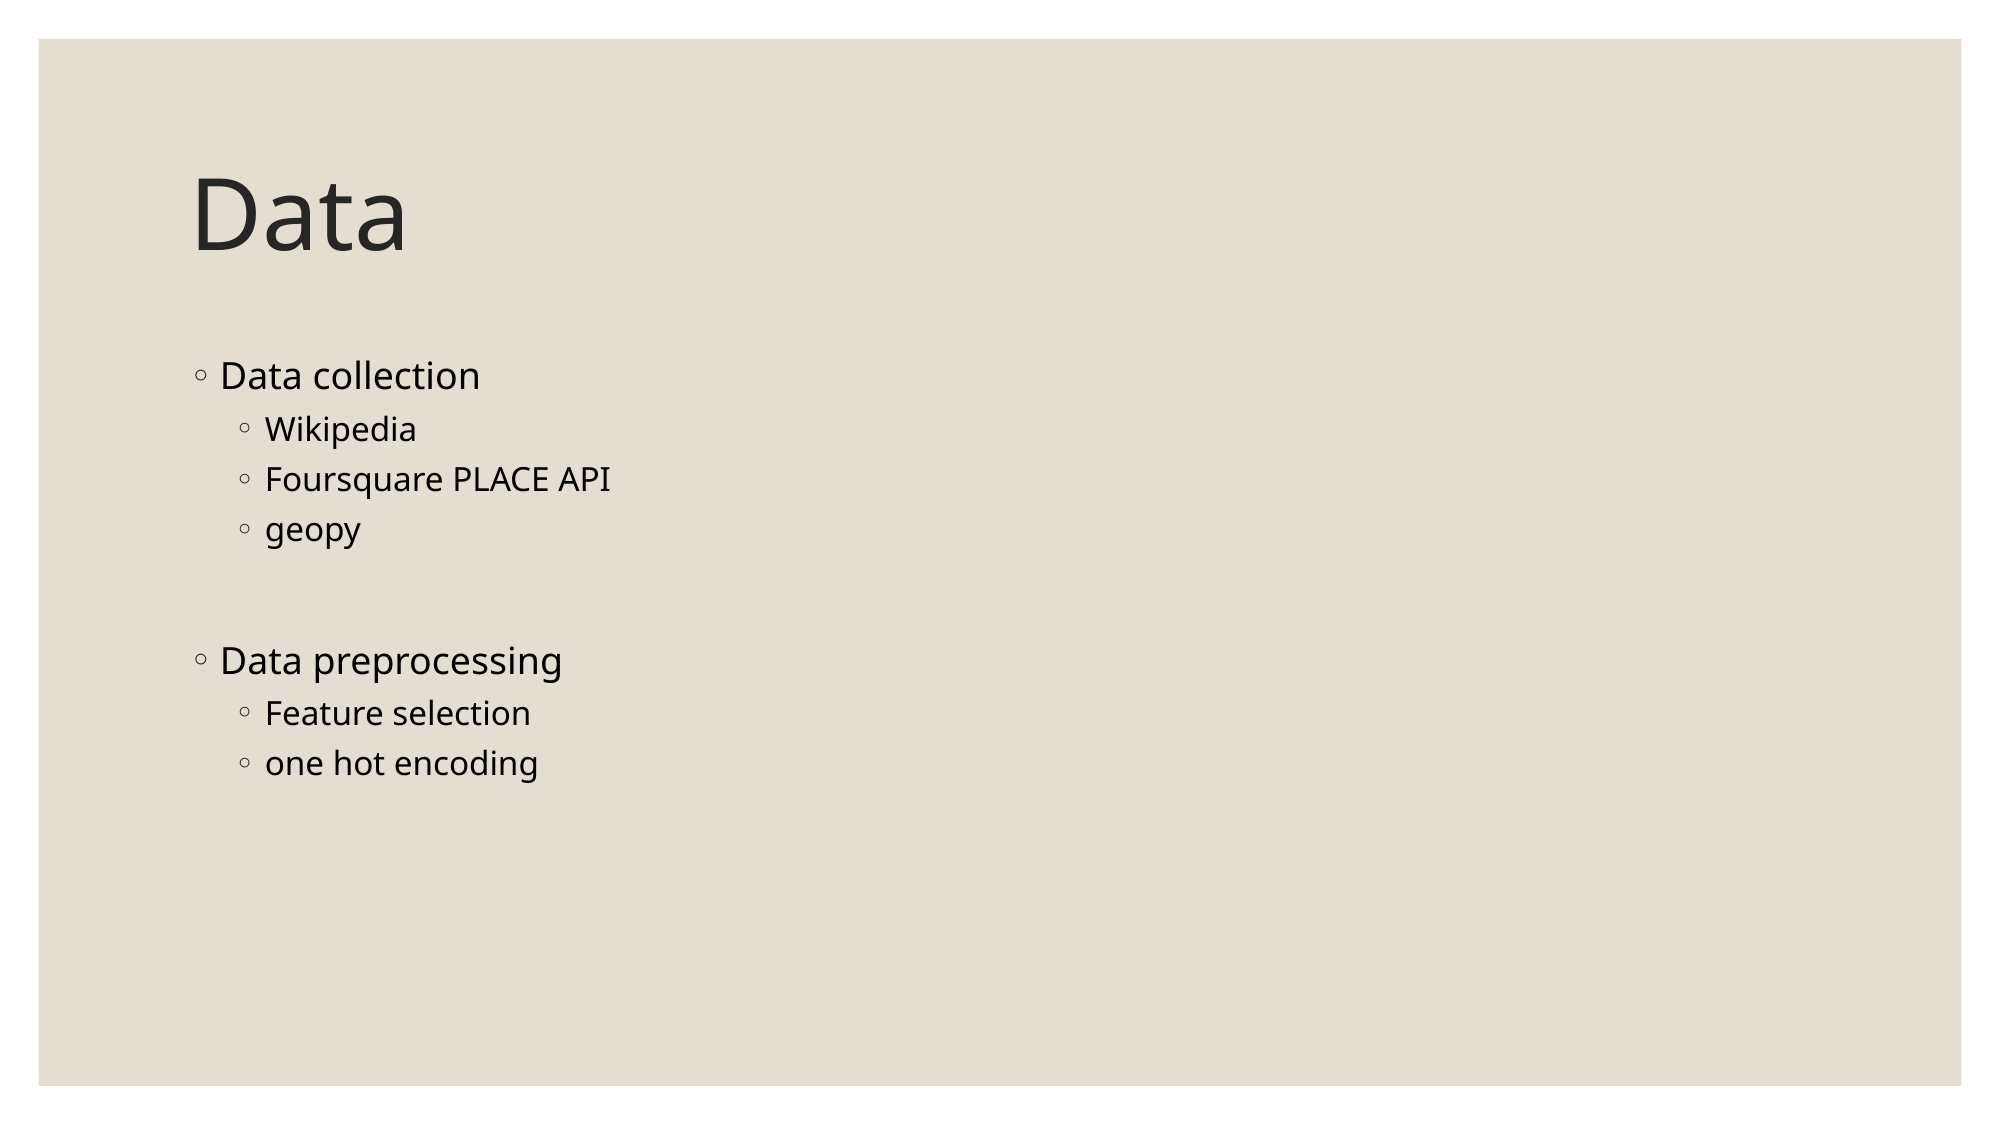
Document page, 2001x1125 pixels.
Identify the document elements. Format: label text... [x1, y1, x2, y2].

list Data collection Wikipedia Foursquare PLACE API geopy Data preprocessing Feature selection one hot encoding [174, 345, 1825, 990]
title Data [174, 105, 1825, 331]
